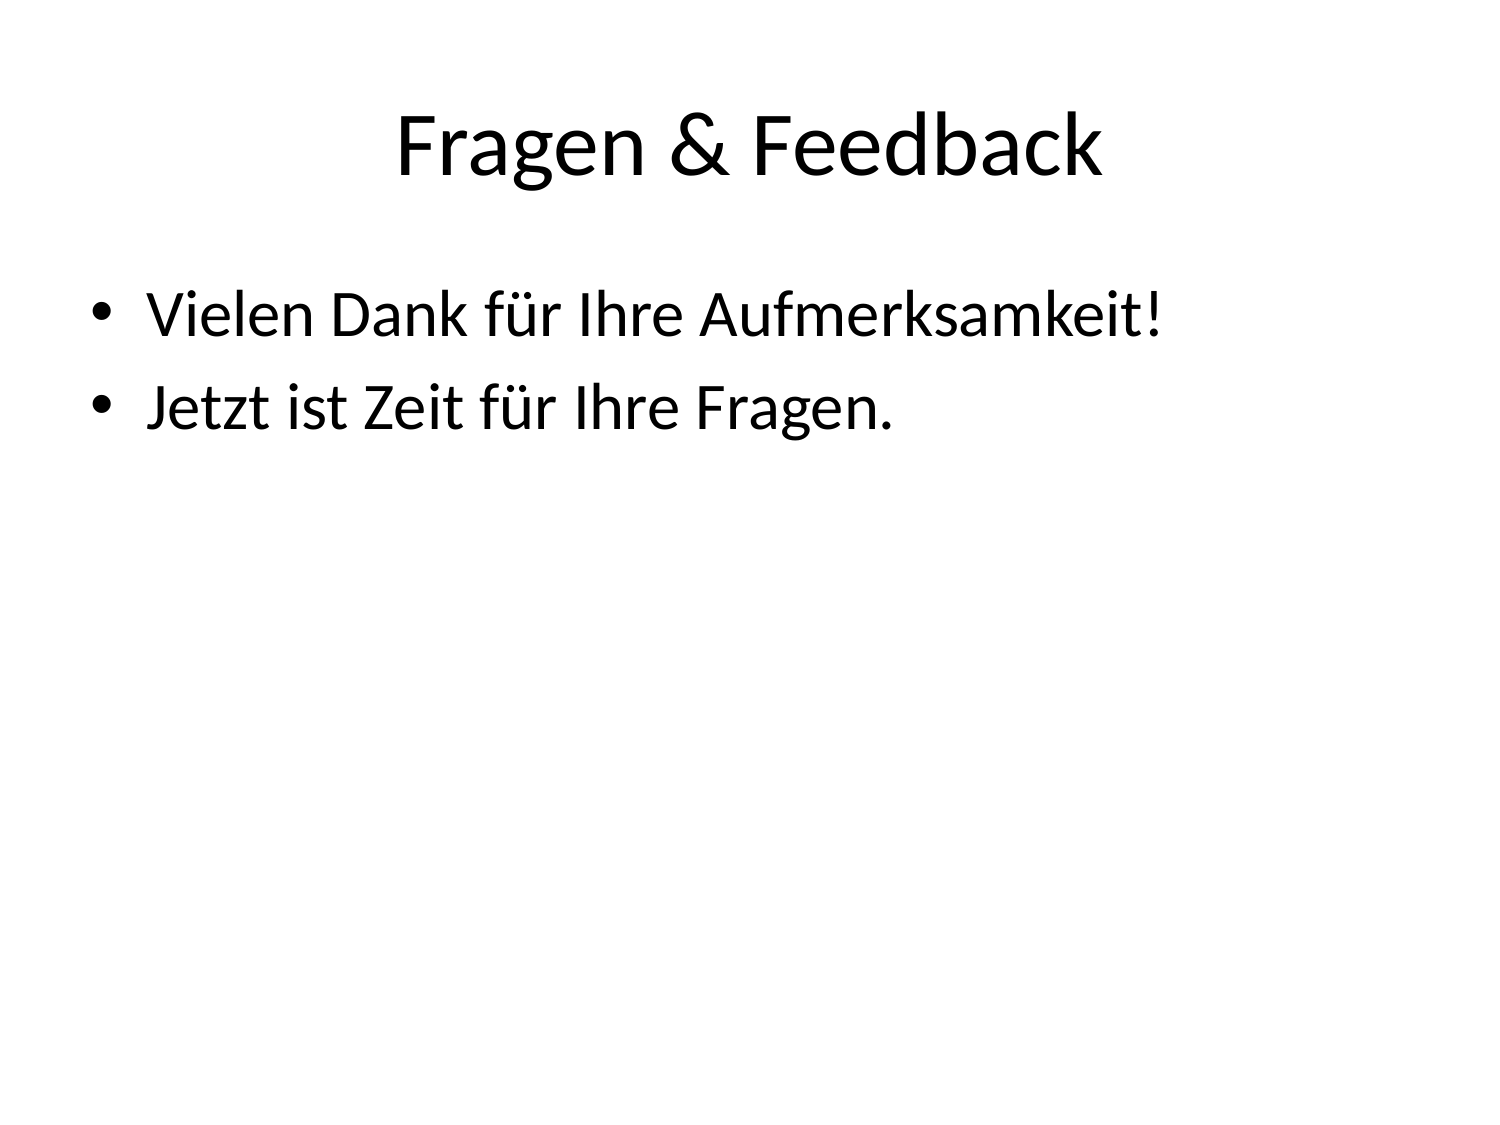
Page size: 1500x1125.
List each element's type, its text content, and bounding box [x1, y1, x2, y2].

list Vielen Dank für Ihre Aufmerksamkeit! Jetzt ist Zeit für Ihre Fragen. [75, 262, 1425, 1005]
title Fragen & Feedback [75, 45, 1425, 233]
